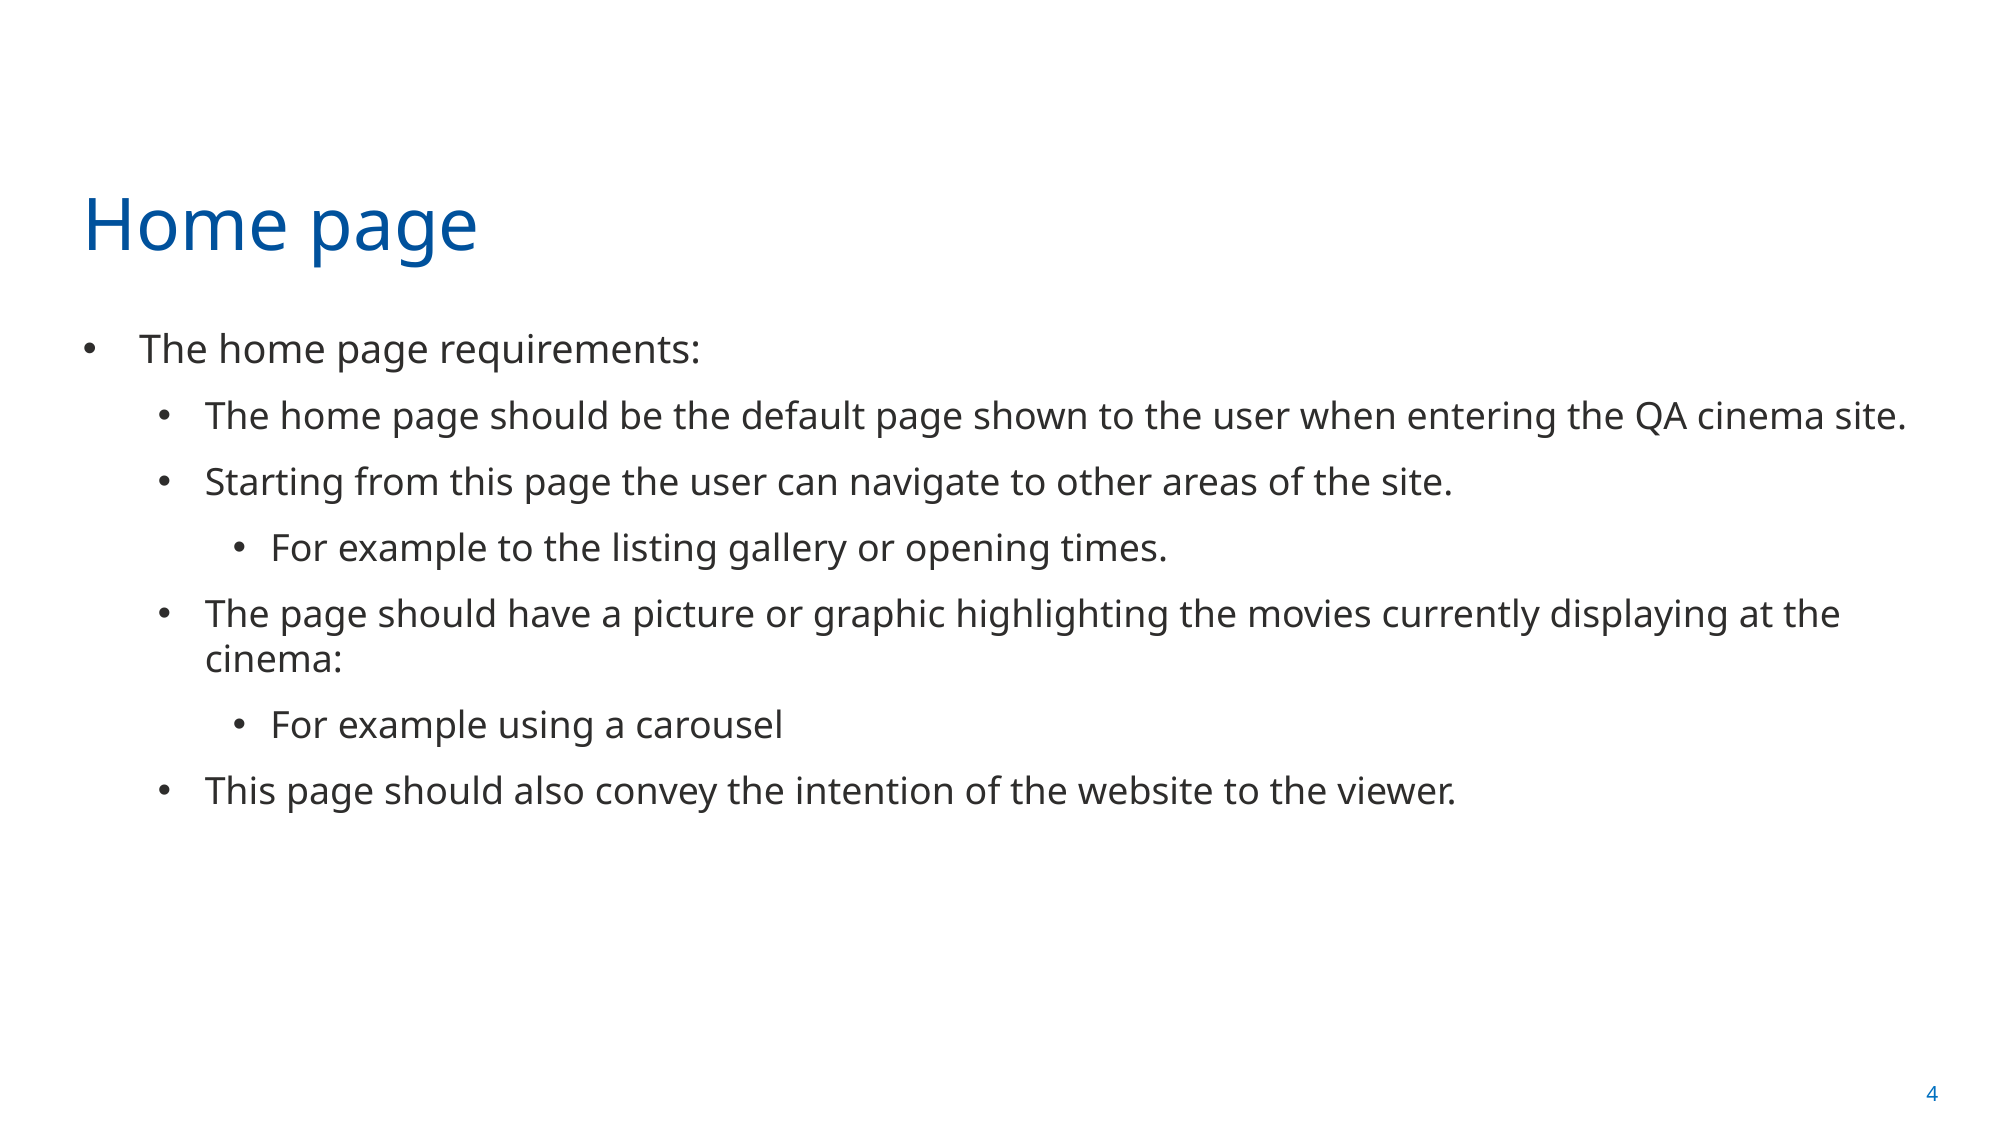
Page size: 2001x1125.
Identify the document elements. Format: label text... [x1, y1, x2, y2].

title Home page [67, 170, 1565, 273]
list The home page requirements: The home page should be the default page shown to the user when entering the QA cinema site. Starting from this page the user can navigate to other areas of the site. For example to the listing gallery or opening times. The page should have a picture or graphic highlighting the movies currently displaying at the cinema: For example using a carousel This page should also convey the intention of the website to the viewer. [67, 316, 1939, 1063]
